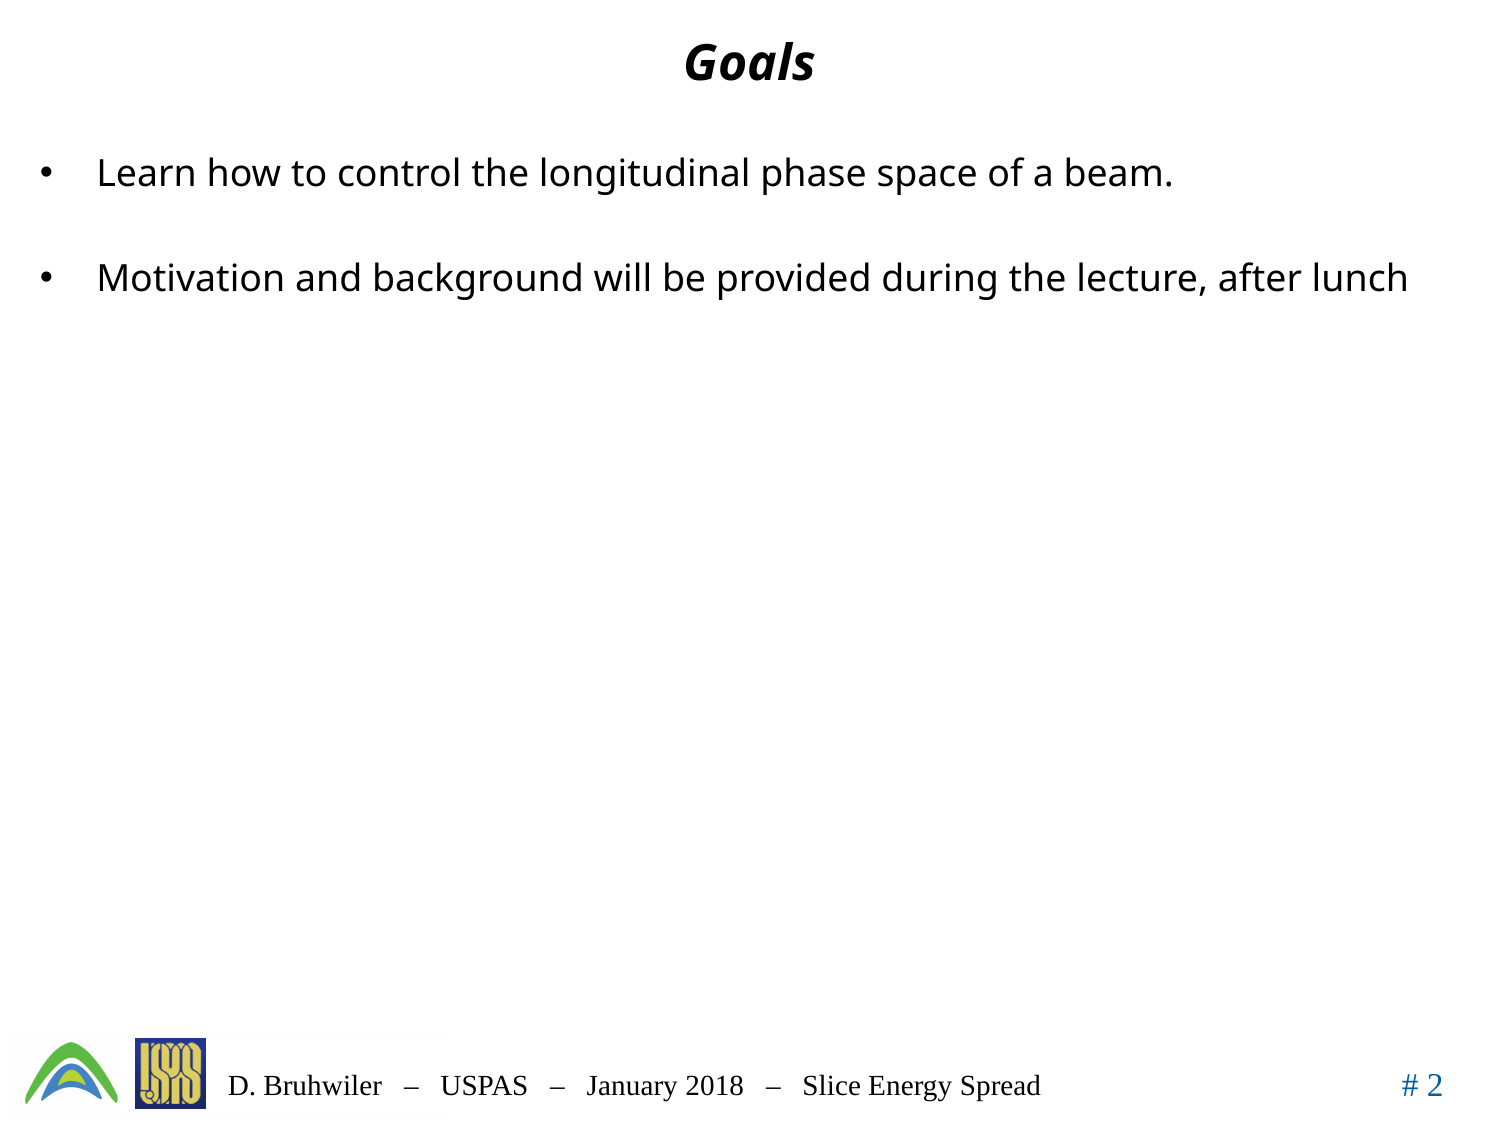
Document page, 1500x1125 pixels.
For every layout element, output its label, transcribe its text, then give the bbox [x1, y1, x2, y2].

picture [10, 1033, 449, 1119]
title Goals [0, 11, 1500, 109]
list Learn how to control the longitudinal phase space of a beam. Motivation and background will be provided during the lecture, after lunch [24, 141, 1476, 1035]
